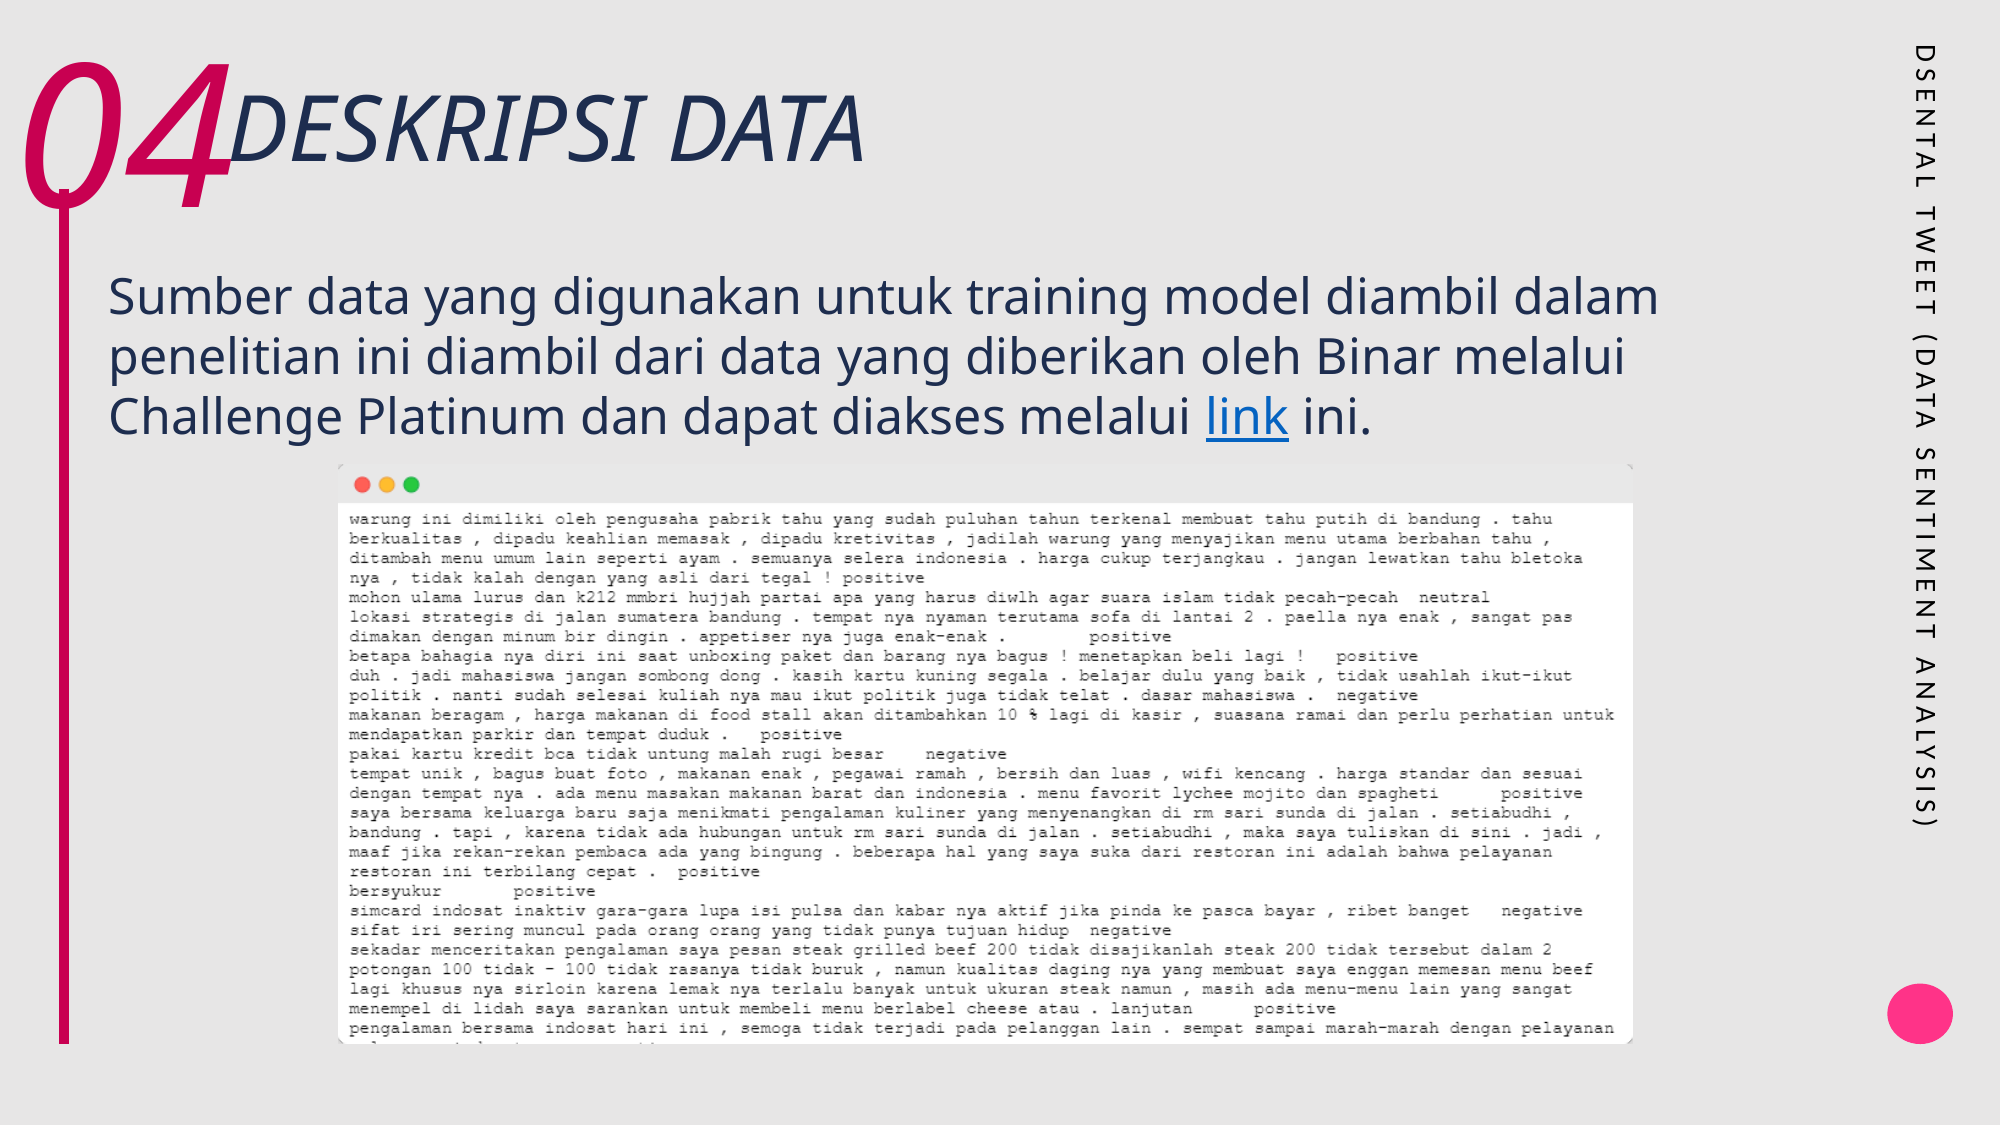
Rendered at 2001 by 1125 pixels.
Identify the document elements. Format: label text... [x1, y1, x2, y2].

text_box Sumber data yang digunakan untuk training model diambil dalam penelitian ini diambil dari data yang diberikan oleh Binar melalui Challenge Platinum dan dapat diakses melalui link ini. [94, 257, 1726, 461]
text_box DSENTAL TWEET (DATA SENTIMENT ANALYSIS) [1887, 29, 1953, 841]
text_box DESKRIPSI DATA [212, 62, 1759, 188]
text_box [1886, 982, 1954, 1046]
picture [338, 464, 1633, 1045]
text_box 04 [0, 0, 270, 255]
